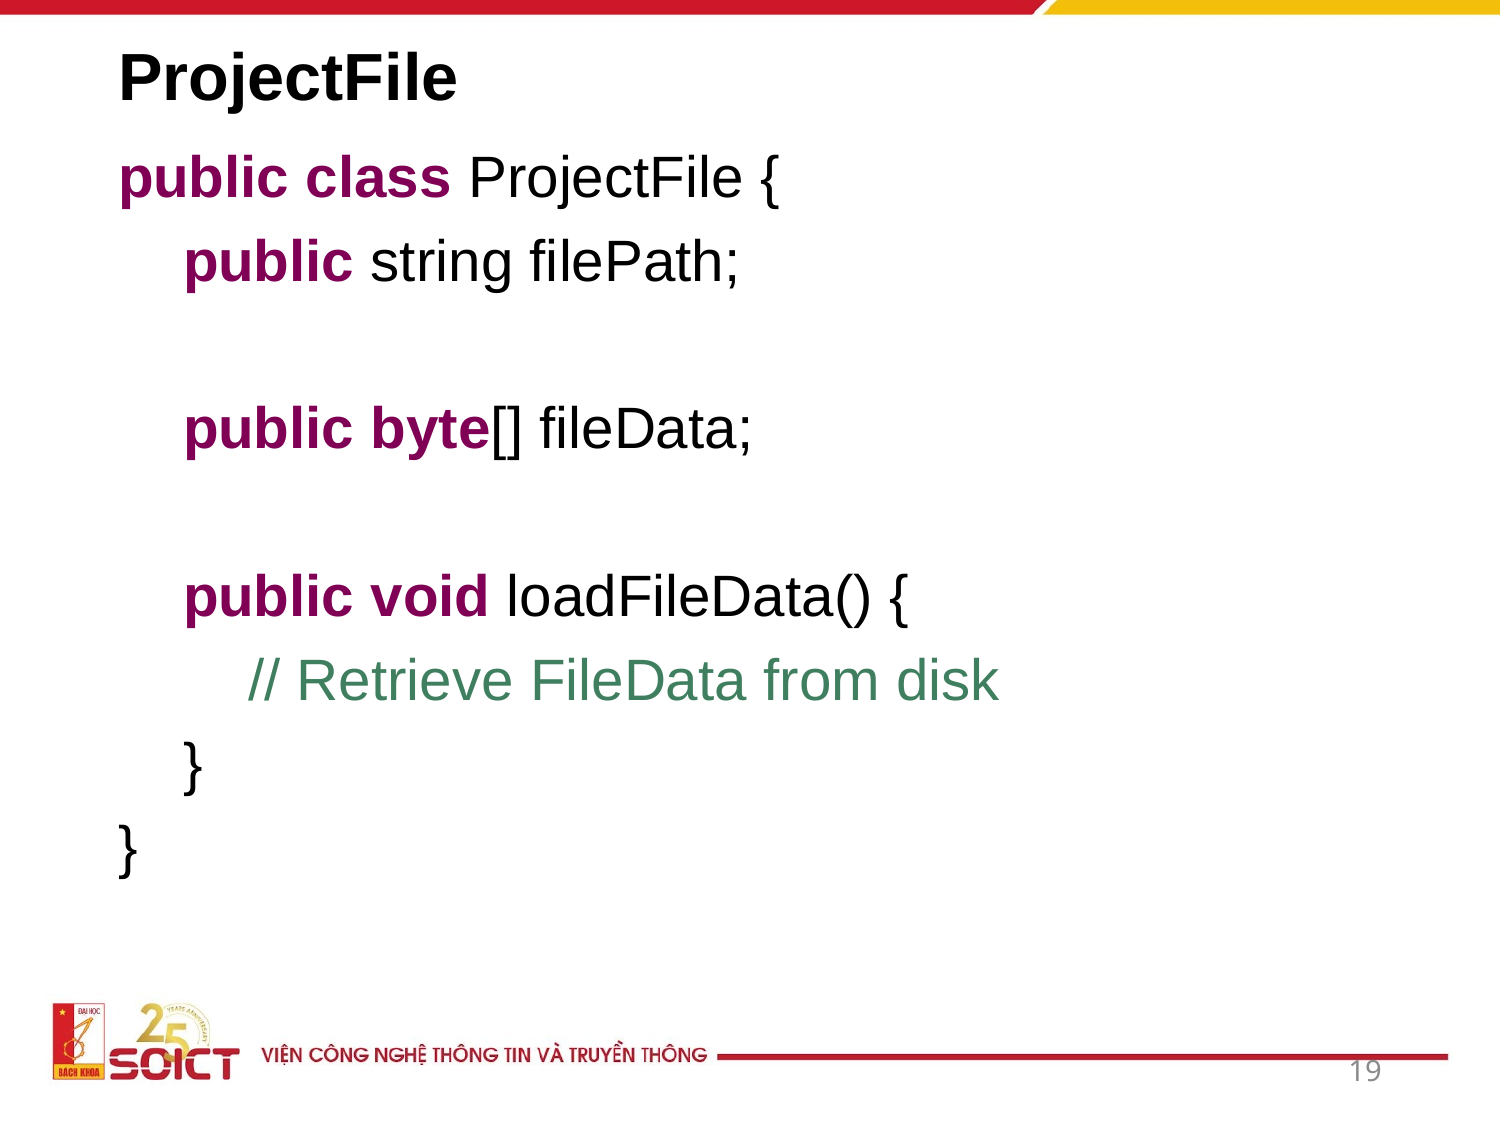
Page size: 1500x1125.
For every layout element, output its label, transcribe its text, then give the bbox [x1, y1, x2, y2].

title ProjectFile [103, 18, 1397, 139]
picture [0, 0, 1500, 1125]
list public class ProjectFile { public string filePath; public byte[] fileData; public void loadFileData() { // Retrieve FileData from disk } } [103, 139, 1397, 989]
slide_number 19 [1059, 1042, 1397, 1103]
